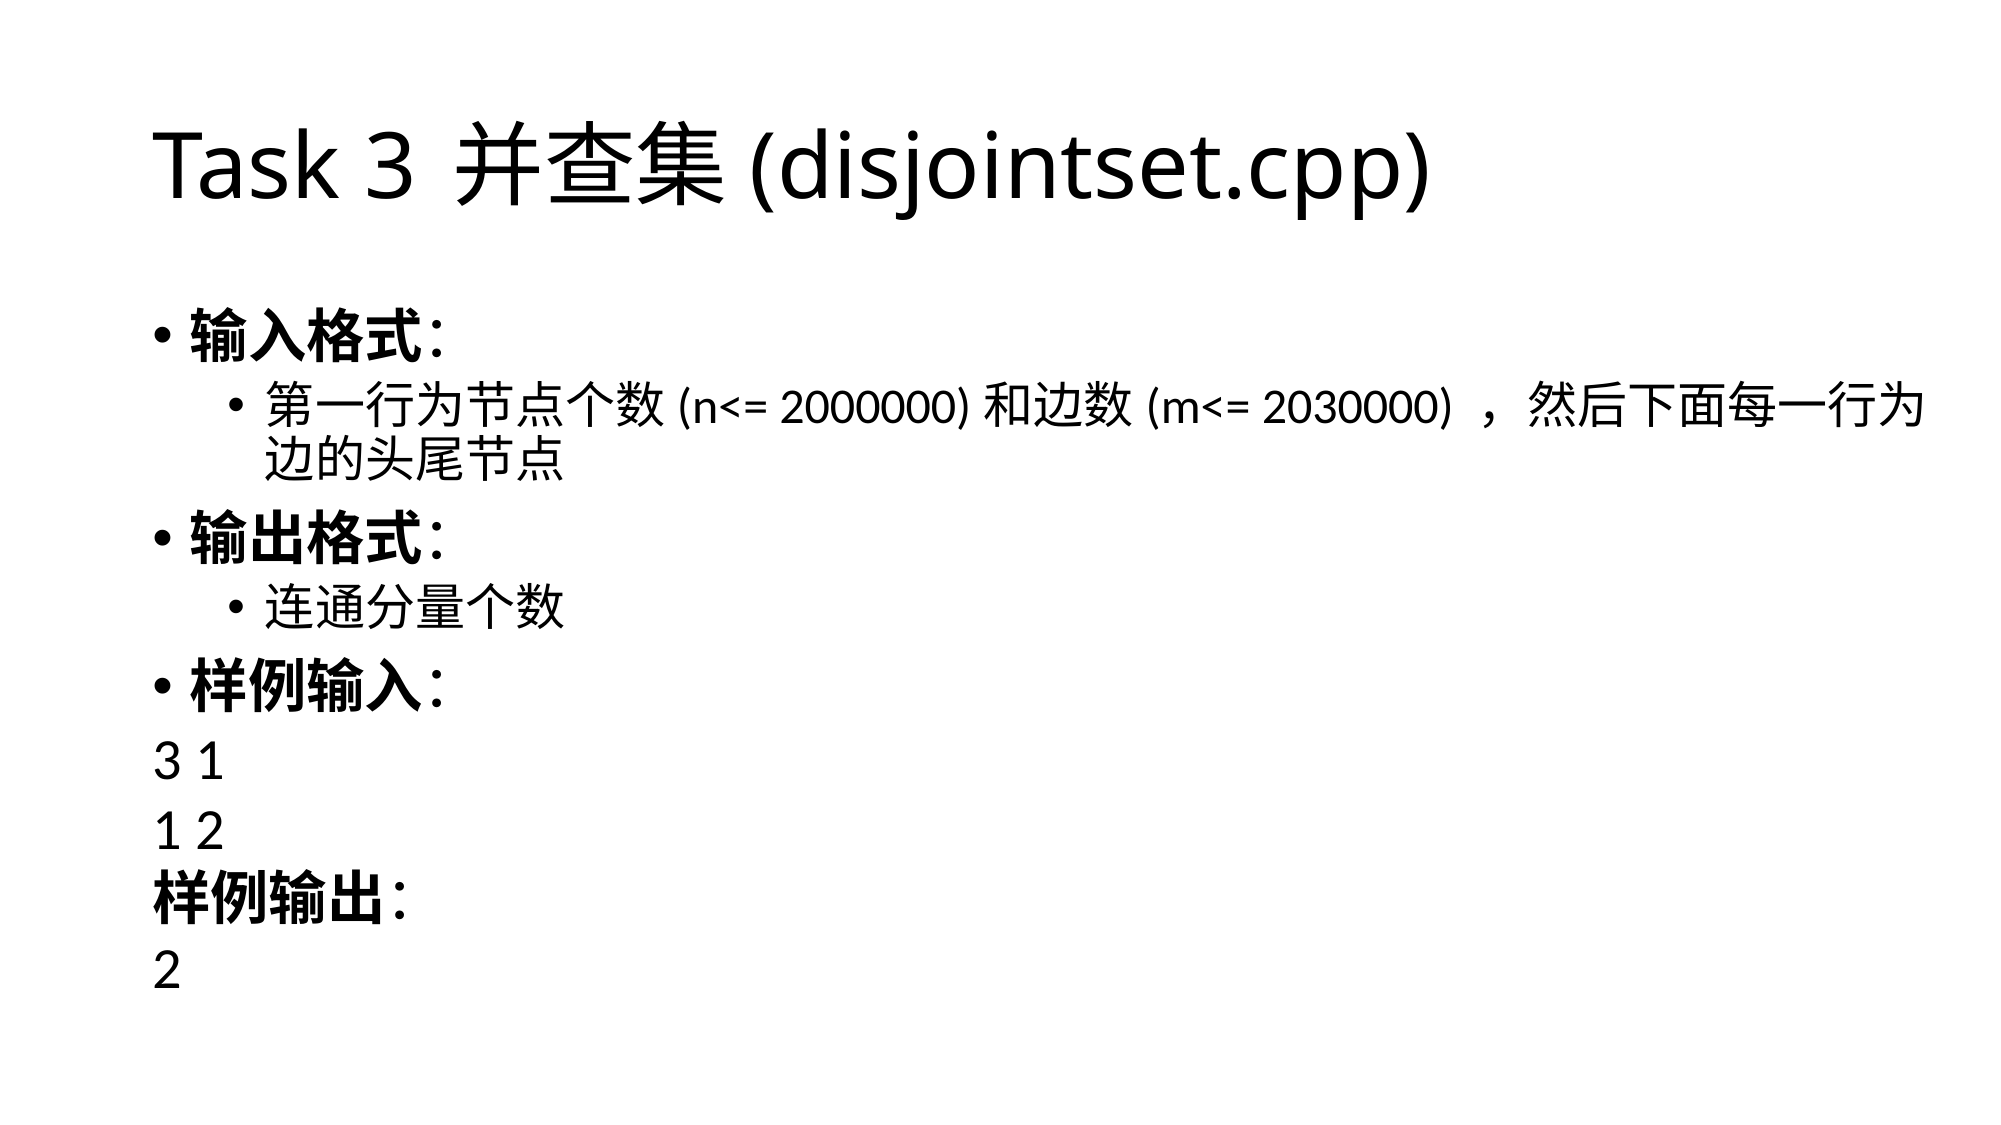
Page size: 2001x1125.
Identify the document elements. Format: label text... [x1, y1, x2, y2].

list 输入格式： 第一行为节点个数(n<= 2000000)和边数(m<= 2030000) ，然后下面每一行为边的头尾节点 输出格式： 连通分量个数 样例输入： 3 1 1 2 样例输出： 2 [137, 299, 1952, 1014]
title Task 3 并查集(disjointset.cpp) [137, 59, 1863, 278]
